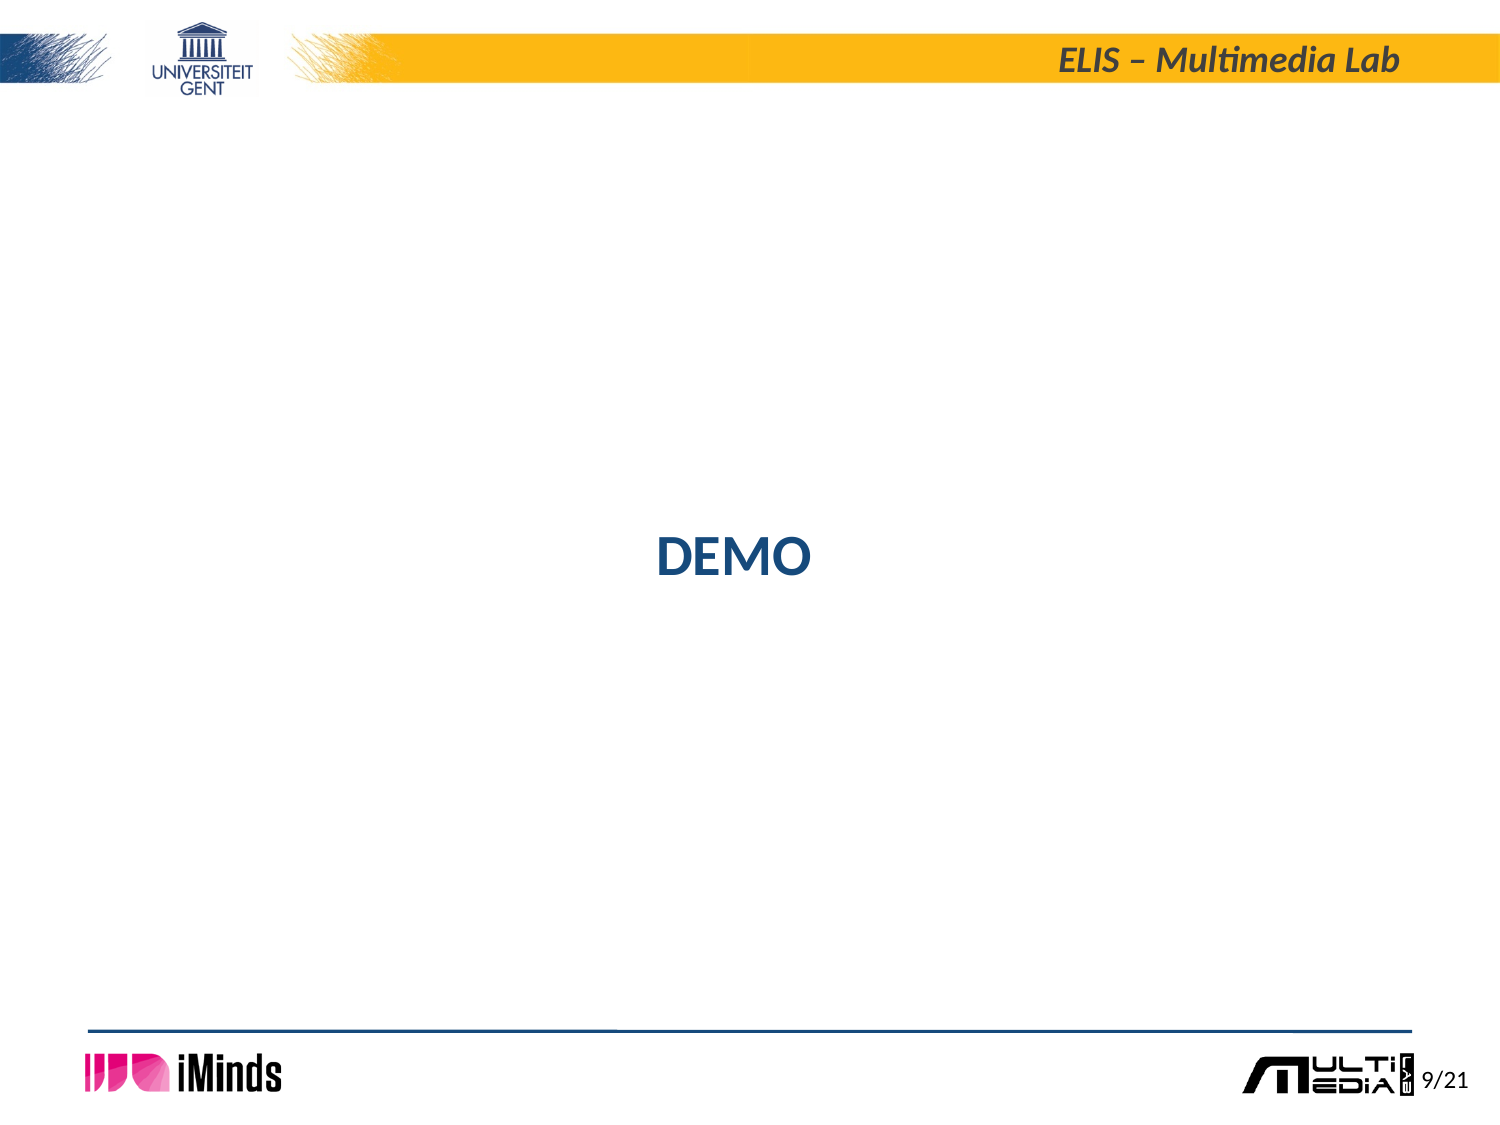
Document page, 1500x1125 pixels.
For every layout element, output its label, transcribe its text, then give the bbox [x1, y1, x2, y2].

picture [84, 1053, 282, 1092]
title DEMO [65, 497, 1403, 607]
picture [1242, 1053, 1414, 1096]
picture [0, 20, 1500, 122]
